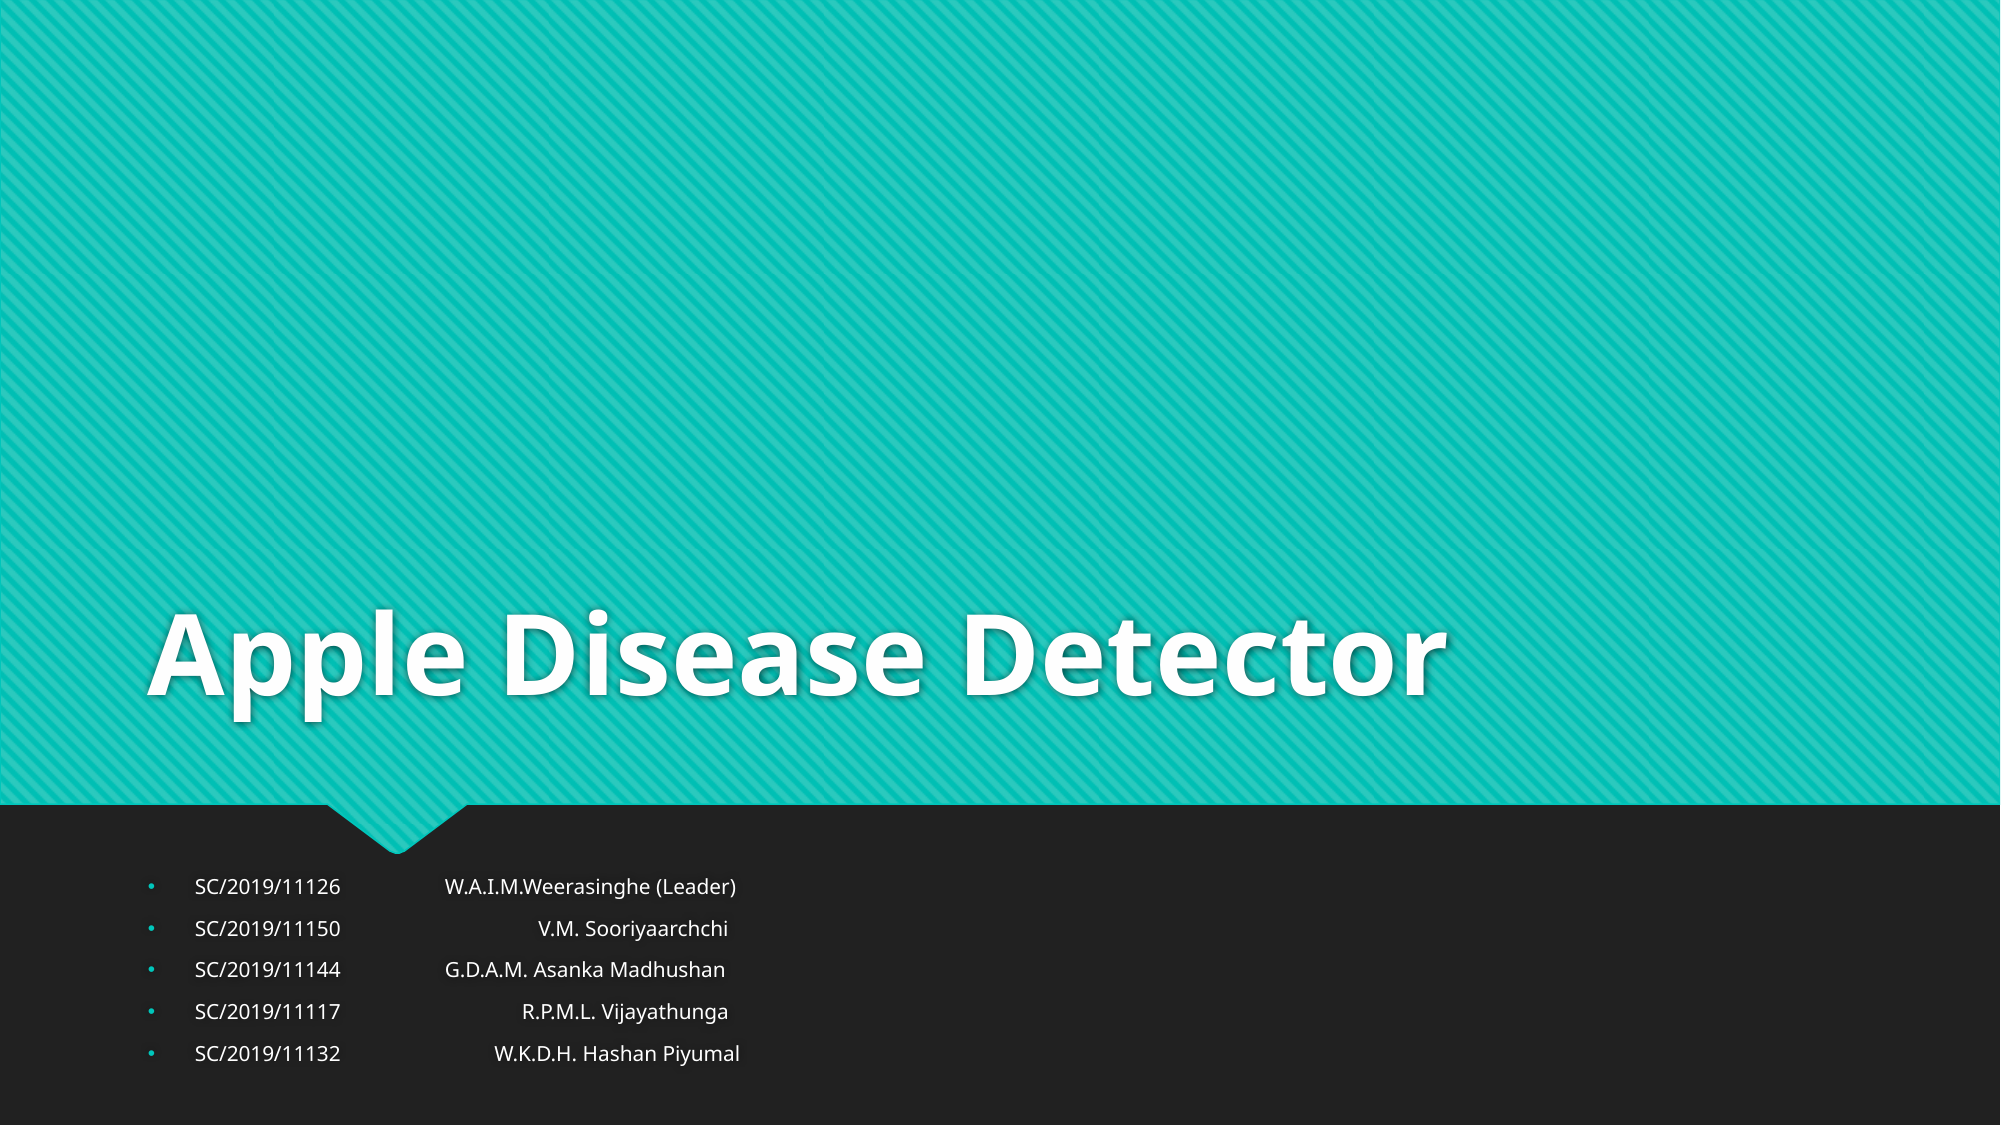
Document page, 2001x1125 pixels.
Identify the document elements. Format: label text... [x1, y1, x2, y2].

subtitle SC/2019/11126 W.A.I.M.Weerasinghe (Leader) SC/2019/11150 V.M. Sooriyaarchchi SC/2019/11144 G.D.A.M. Asanka Madhushan SC/2019/11117 R.P.M.L. Vijayathunga SC/2019/11132 W.K.D.H. Hashan Piyumal [132, 866, 1868, 1085]
title Apple Disease Detector [132, 237, 1868, 726]
